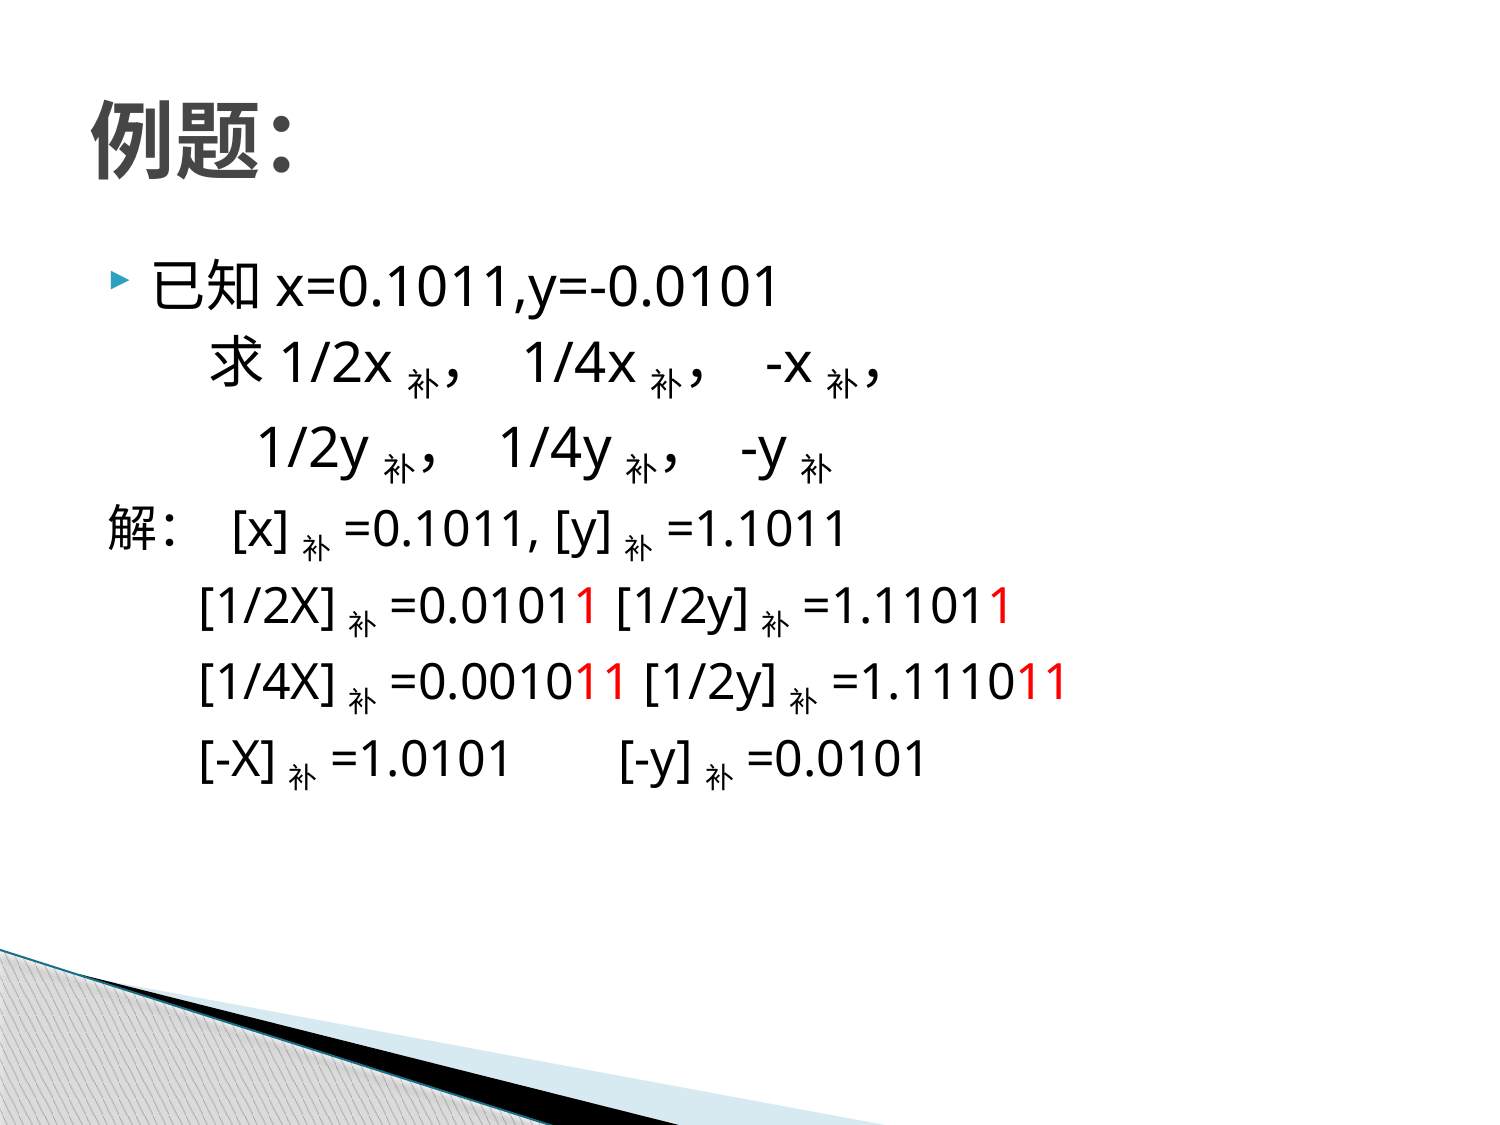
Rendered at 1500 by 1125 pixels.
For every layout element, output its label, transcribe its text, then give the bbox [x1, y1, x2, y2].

title 例题： [75, 45, 1425, 233]
list 已知x=0.1011,y=-0.0101 求1/2x补， 1/4x补， -x补， 1/2y补， 1/4y补， -y补 解： [x]补=0.1011, [y]补=1.1011 [1/2X]补=0.01011 [1/2y]补=1.11011 [1/4X]补=0.001011 [1/2y]补=1.111011 [-X]补=1.0101 [-y]补=0.0101 [75, 243, 1425, 986]
